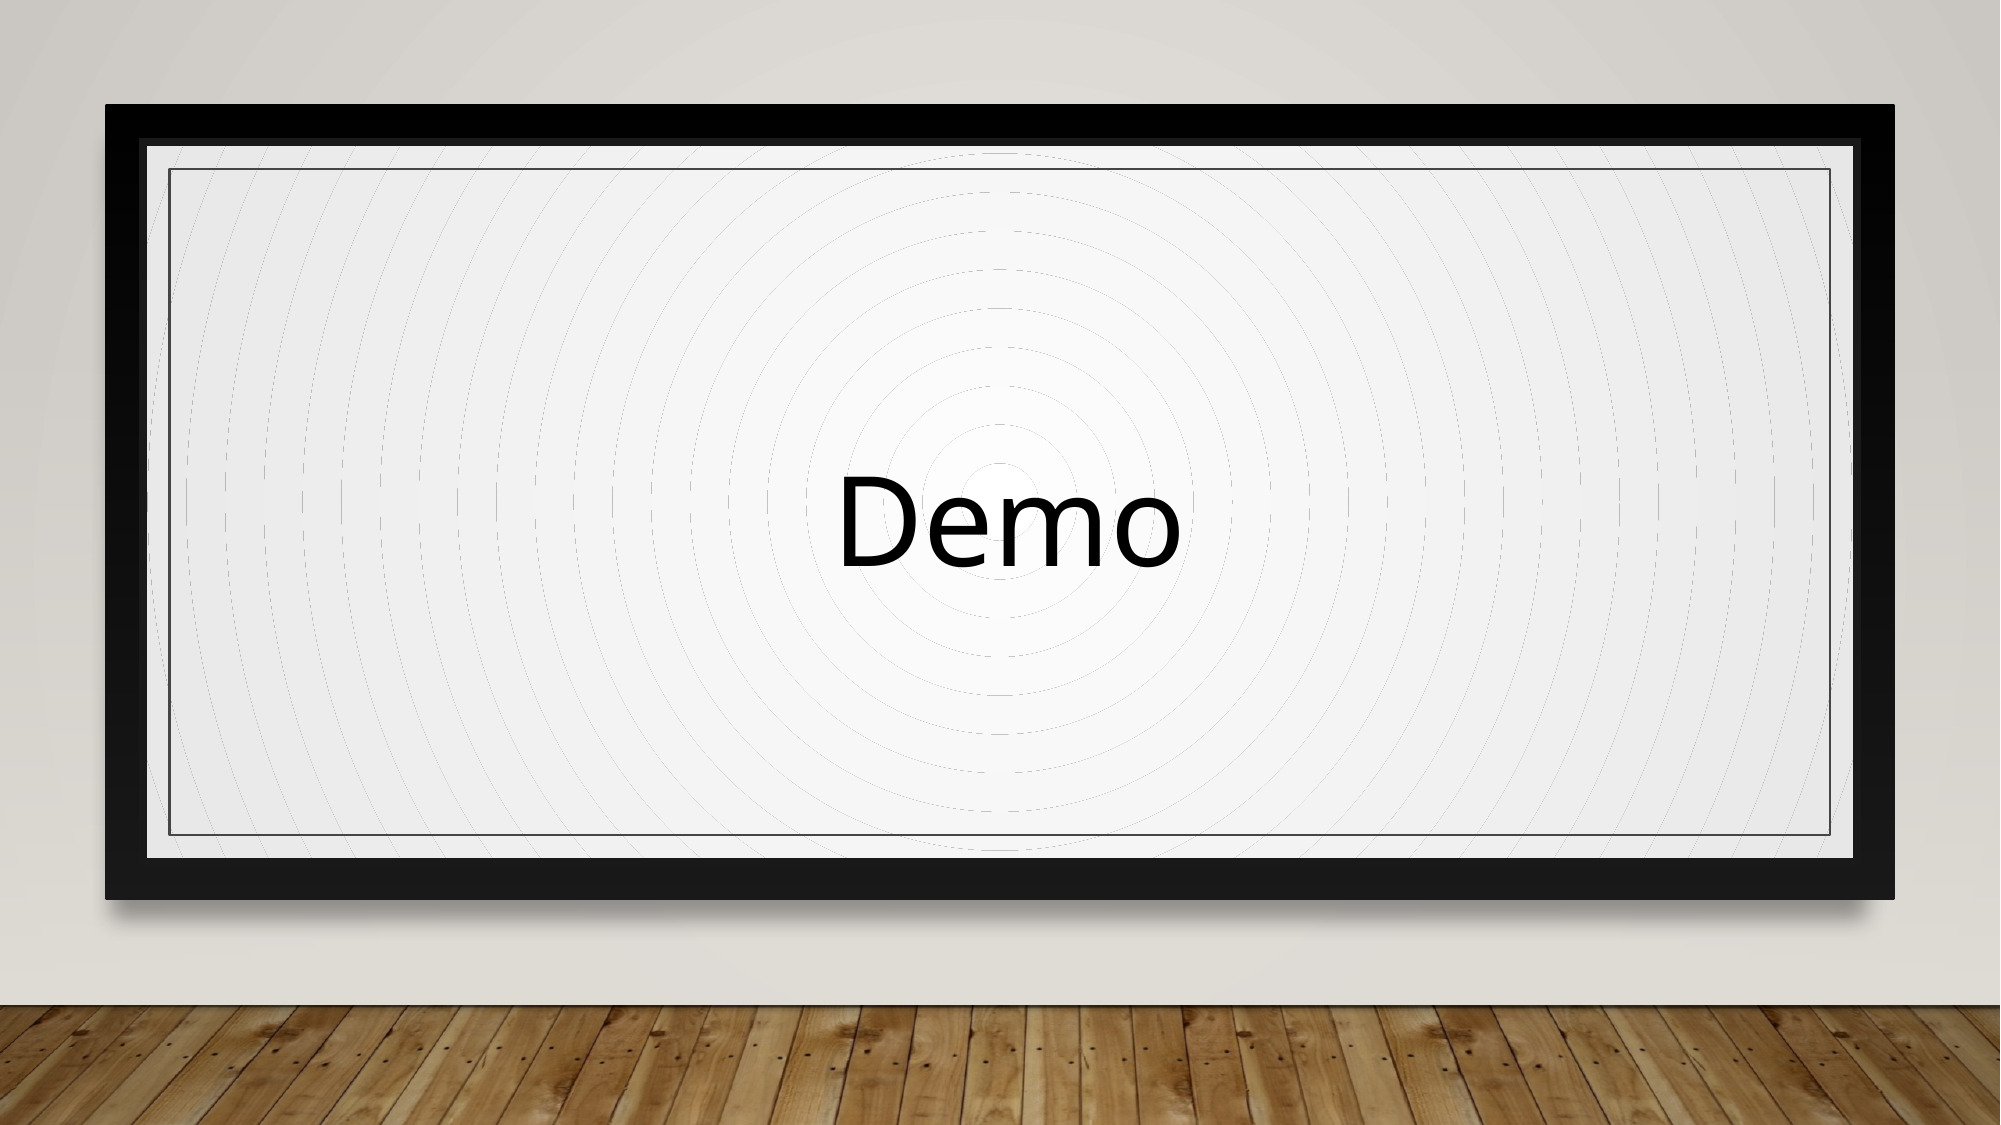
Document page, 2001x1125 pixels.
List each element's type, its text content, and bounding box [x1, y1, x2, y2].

text_box [142, 141, 1858, 863]
text_box [0, 330, 2000, 1004]
text_box [0, 0, 2000, 330]
list Demo [238, 404, 1781, 799]
text_box [105, 104, 1895, 900]
picture [0, 1004, 2000, 1125]
text_box [168, 168, 1831, 836]
